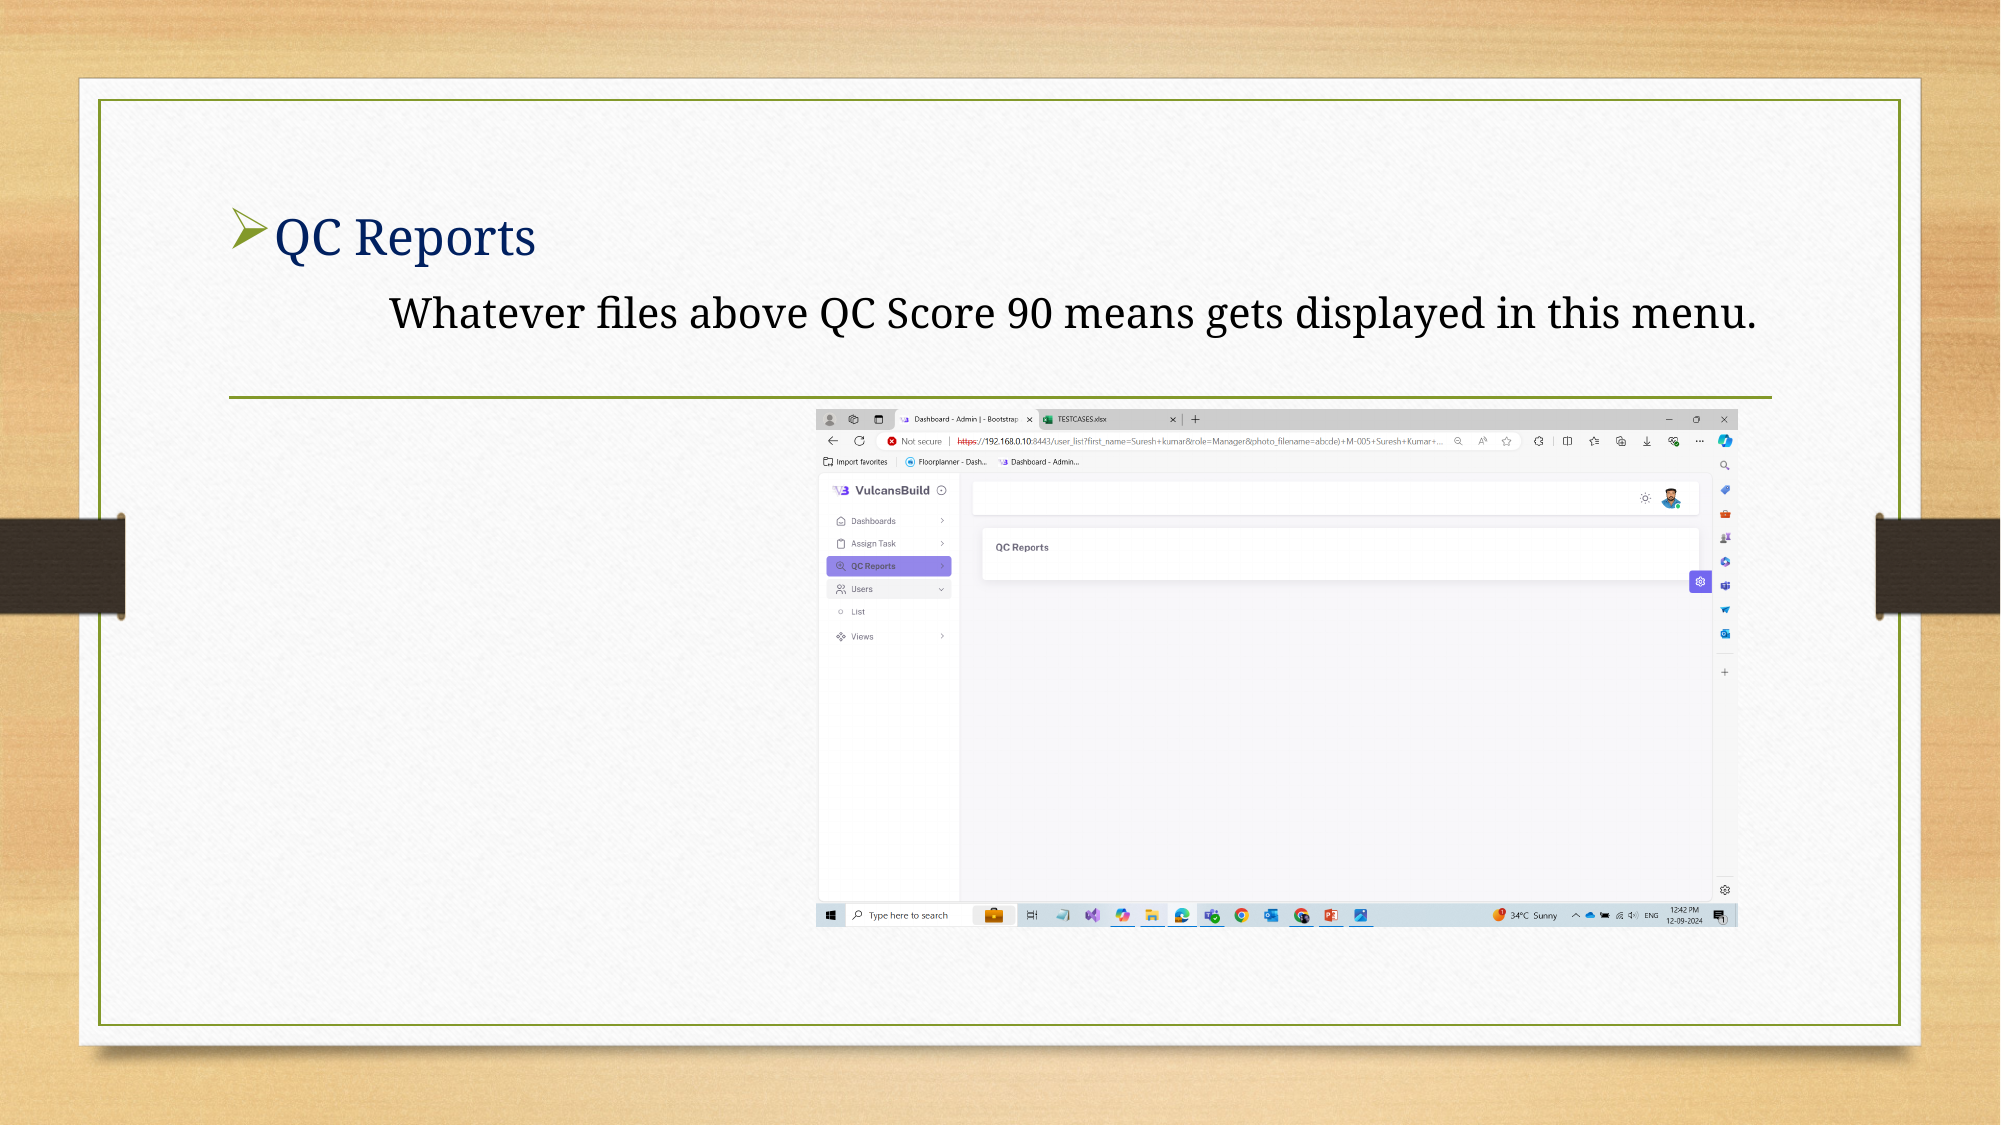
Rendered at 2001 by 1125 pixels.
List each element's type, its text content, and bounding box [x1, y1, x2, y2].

list QC Reports Whatever files above QC Score 90 means gets displayed in this menu. [212, 198, 1788, 964]
picture [0, 0, 2001, 1125]
